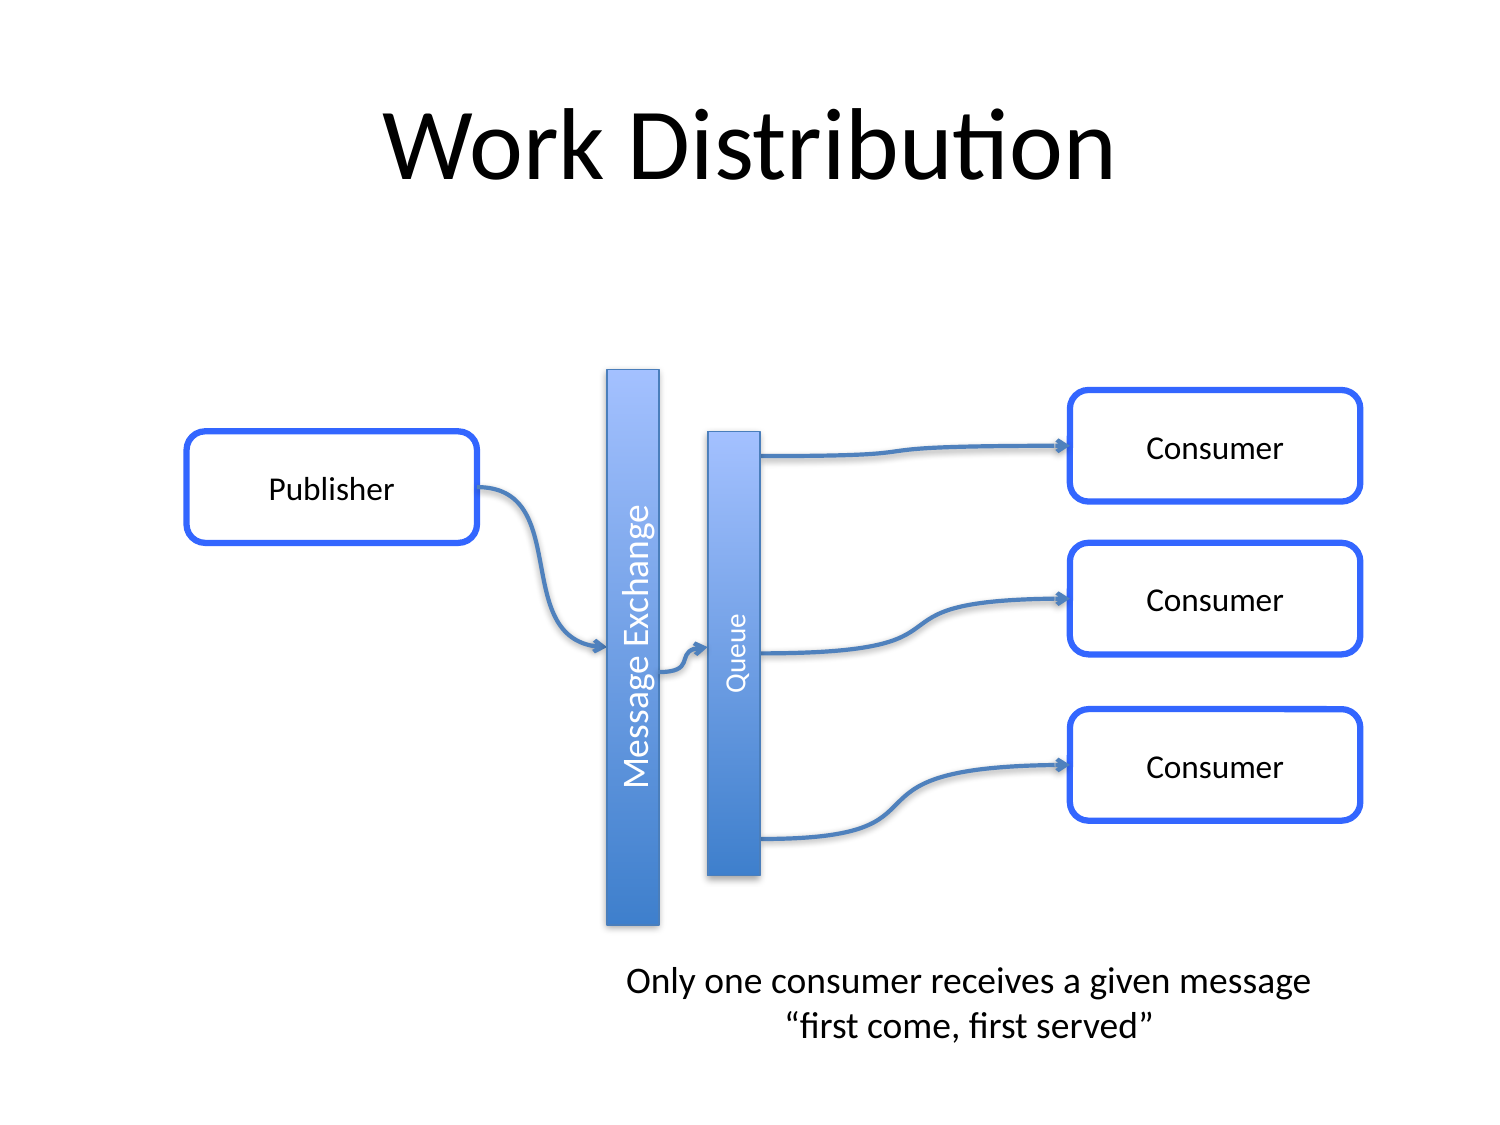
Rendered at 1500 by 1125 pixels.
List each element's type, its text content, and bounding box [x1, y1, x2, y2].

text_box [760, 445, 1071, 457]
title Work Distribution [75, 45, 1425, 233]
text_box Only one consumer receives a given message “first come, first served” [611, 949, 1328, 1054]
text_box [476, 486, 608, 648]
text_box Consumer [1067, 706, 1363, 823]
text_box Queue [707, 431, 761, 876]
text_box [759, 598, 1071, 654]
text_box Publisher [184, 429, 480, 545]
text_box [657, 646, 708, 673]
text_box Consumer [1067, 387, 1363, 504]
text_box Message Exchange [606, 369, 660, 926]
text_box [760, 764, 1071, 840]
text_box Consumer [1067, 540, 1363, 657]
